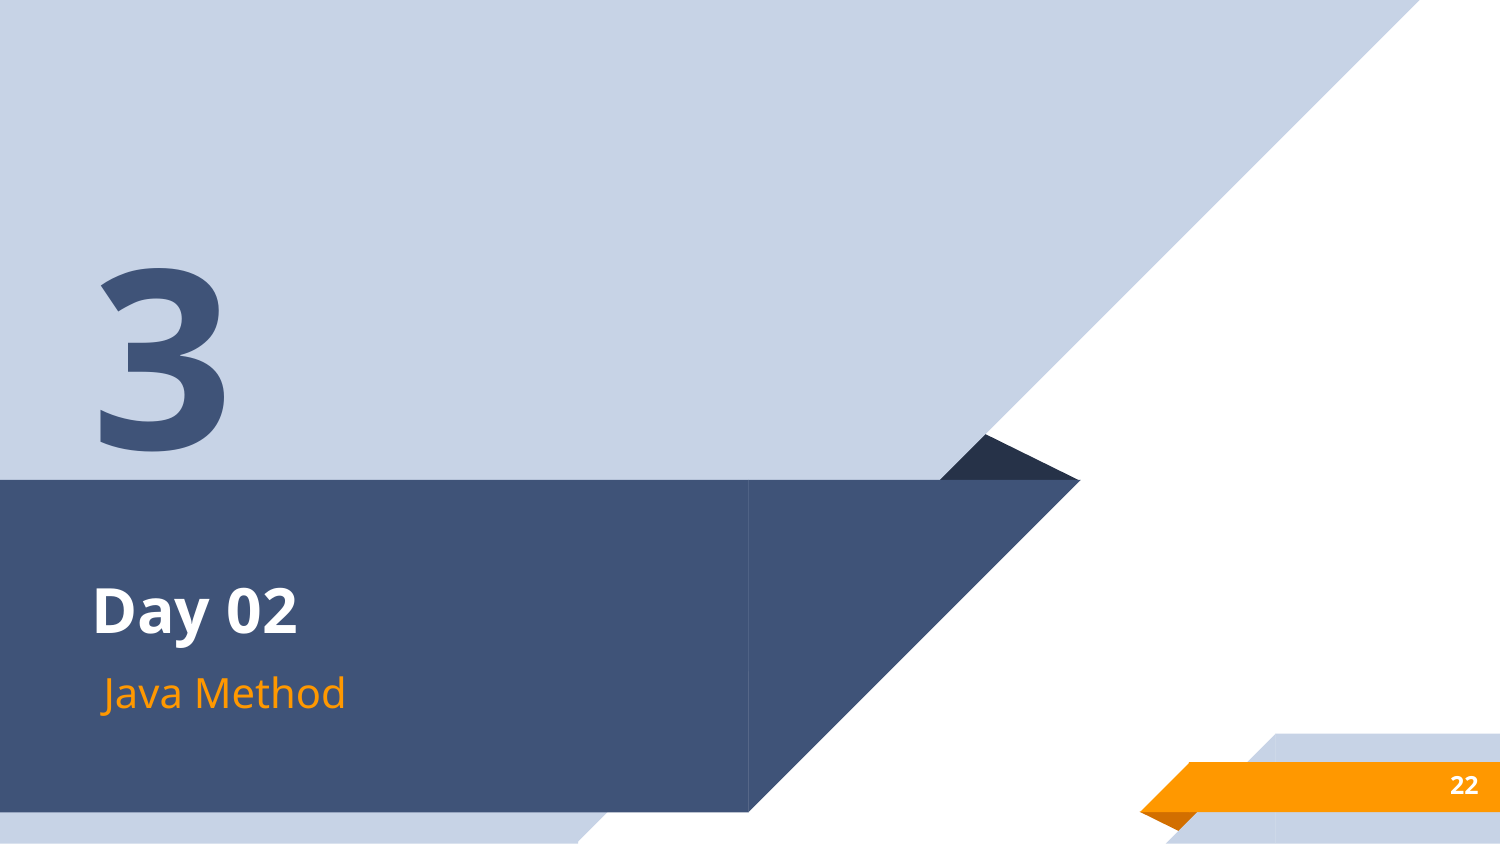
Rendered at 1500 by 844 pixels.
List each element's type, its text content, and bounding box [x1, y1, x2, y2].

slide_number 22 [1249, 760, 1494, 813]
text_box 3 [76, 0, 434, 515]
title Day 02 [76, 470, 748, 652]
subtitle Java Method [76, 652, 748, 781]
